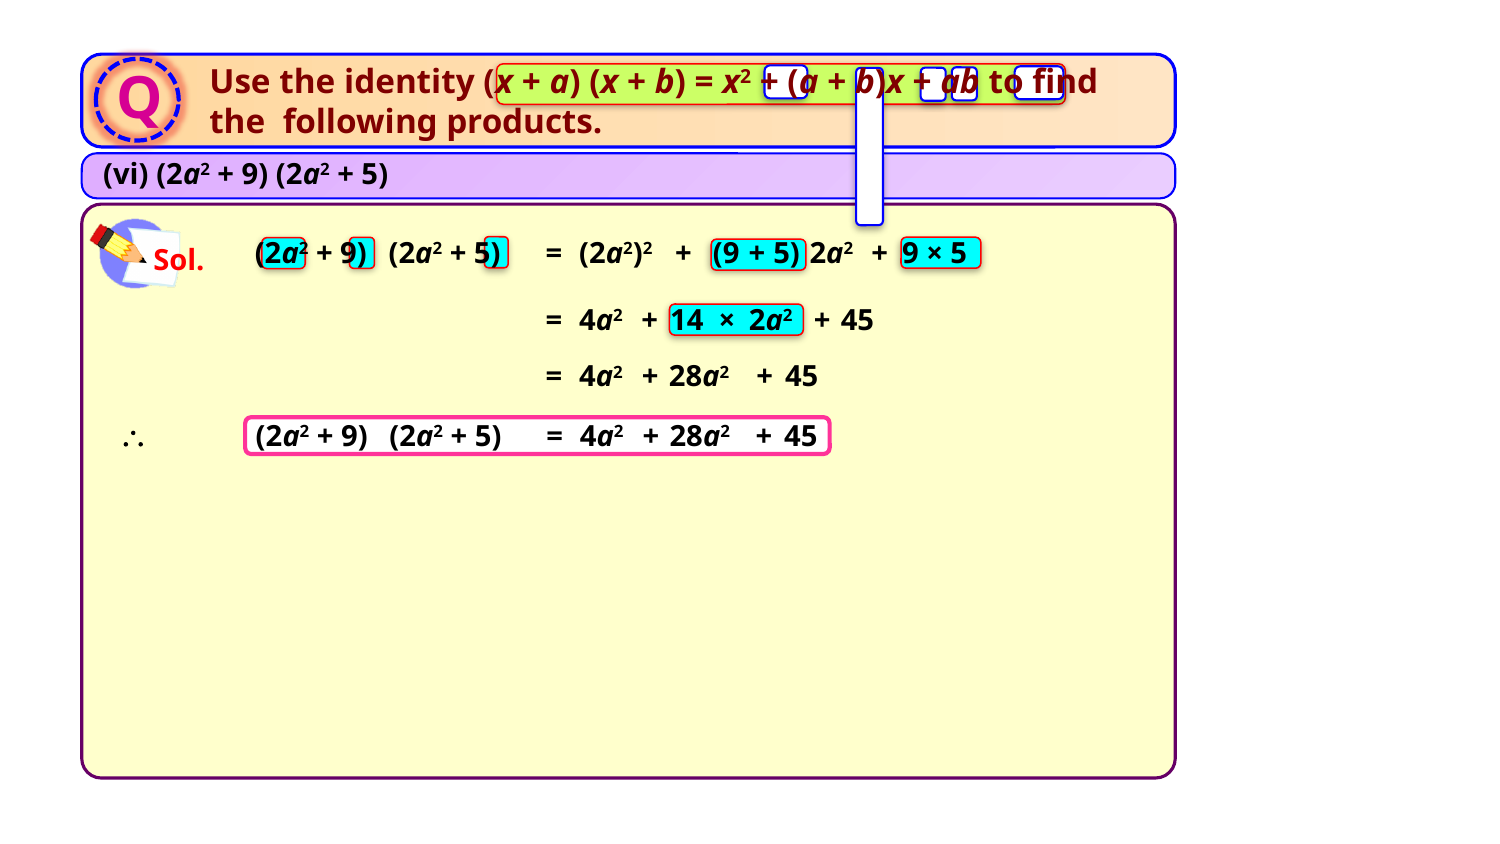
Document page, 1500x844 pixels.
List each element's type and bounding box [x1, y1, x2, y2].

text_box [79, 51, 1178, 781]
